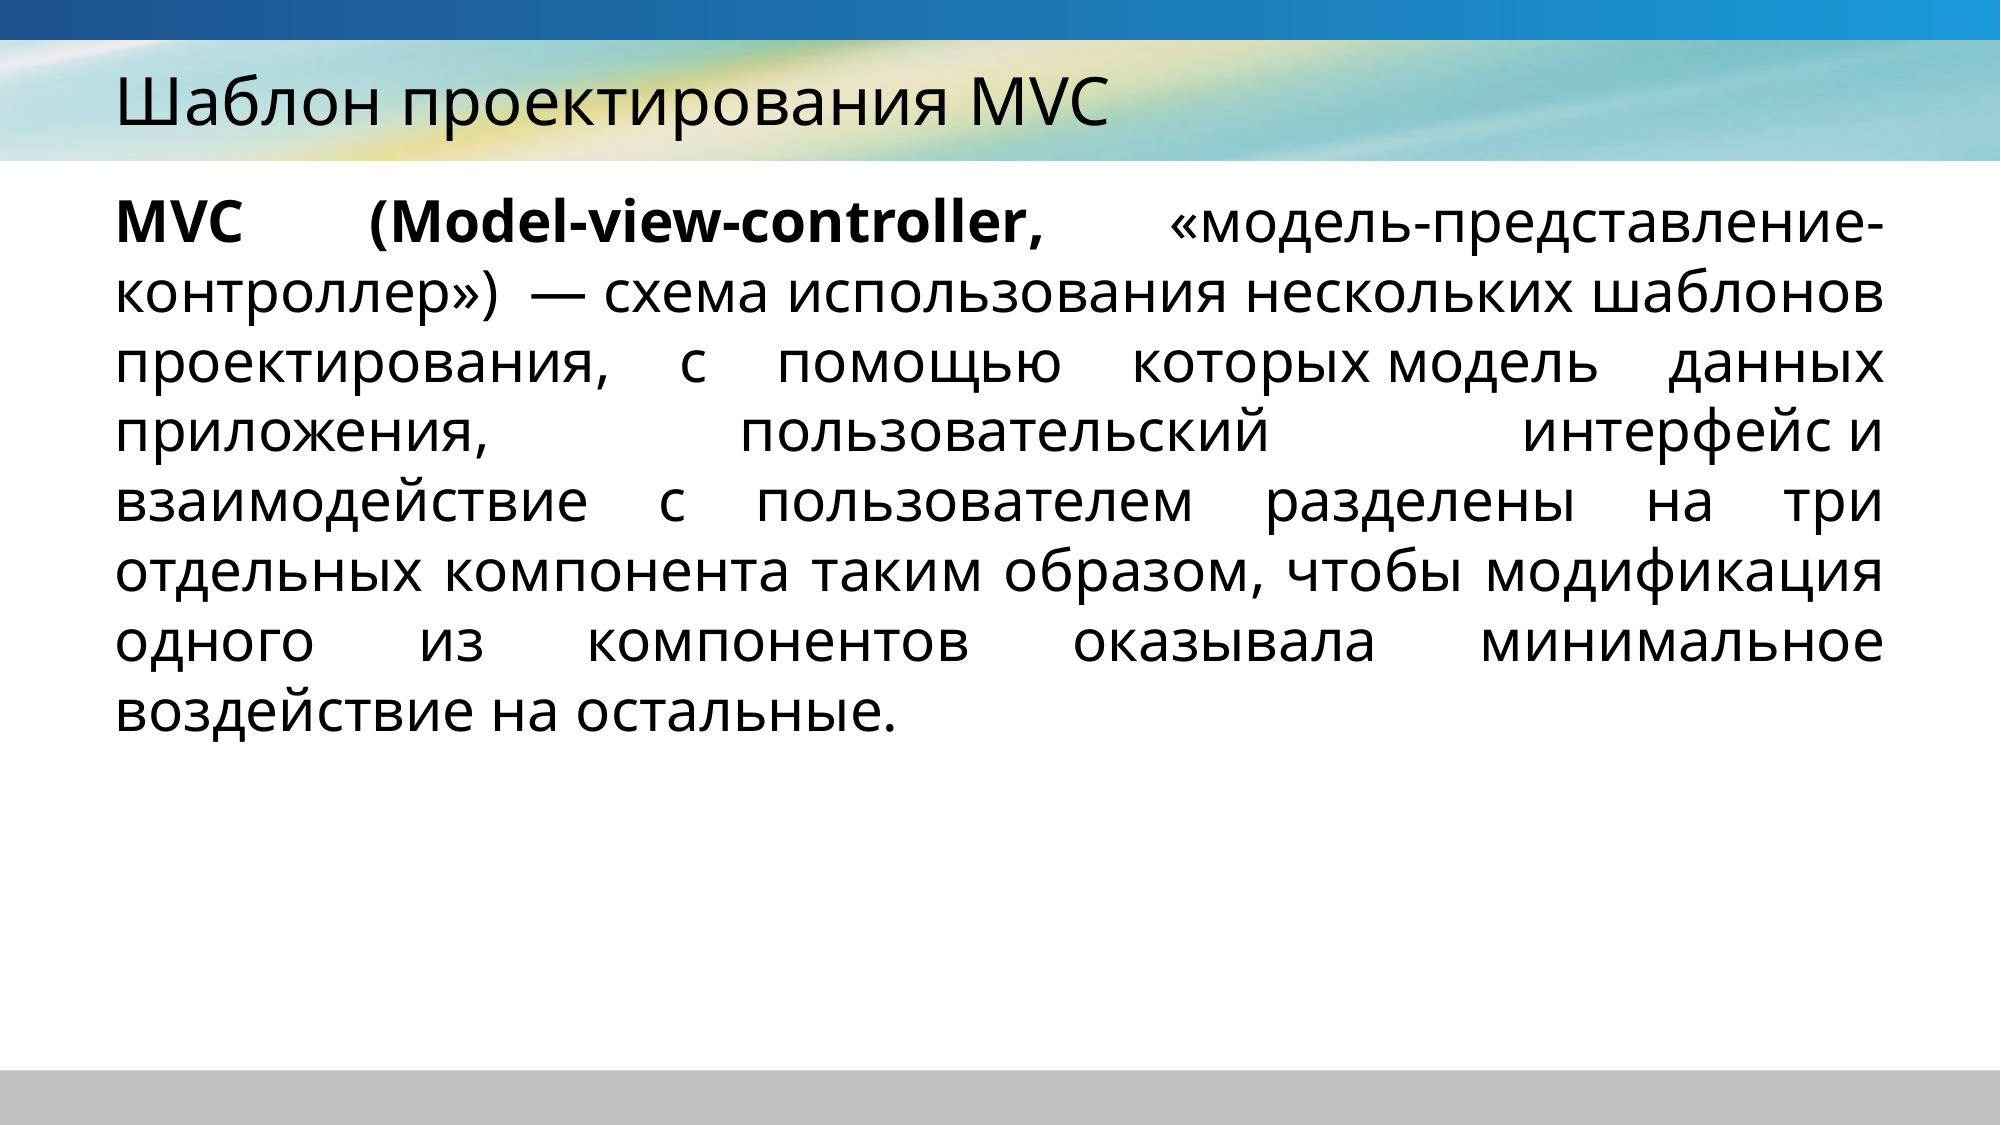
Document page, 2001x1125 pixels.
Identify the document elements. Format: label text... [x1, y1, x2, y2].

title Шаблон проектирования MVC [99, 52, 1901, 145]
list MVC (Model-view-controller, «модель-представление-контроллер») — схема использования нескольких шаблонов проектирования, с помощью которых модель данных приложения, пользовательский интерфейс и взаимодействие с пользователем разделены на три отдельных компонента таким образом, чтобы модификация одного из компонентов оказывала минимальное воздействие на остальные. [99, 176, 1901, 1038]
picture [0, 39, 2000, 161]
